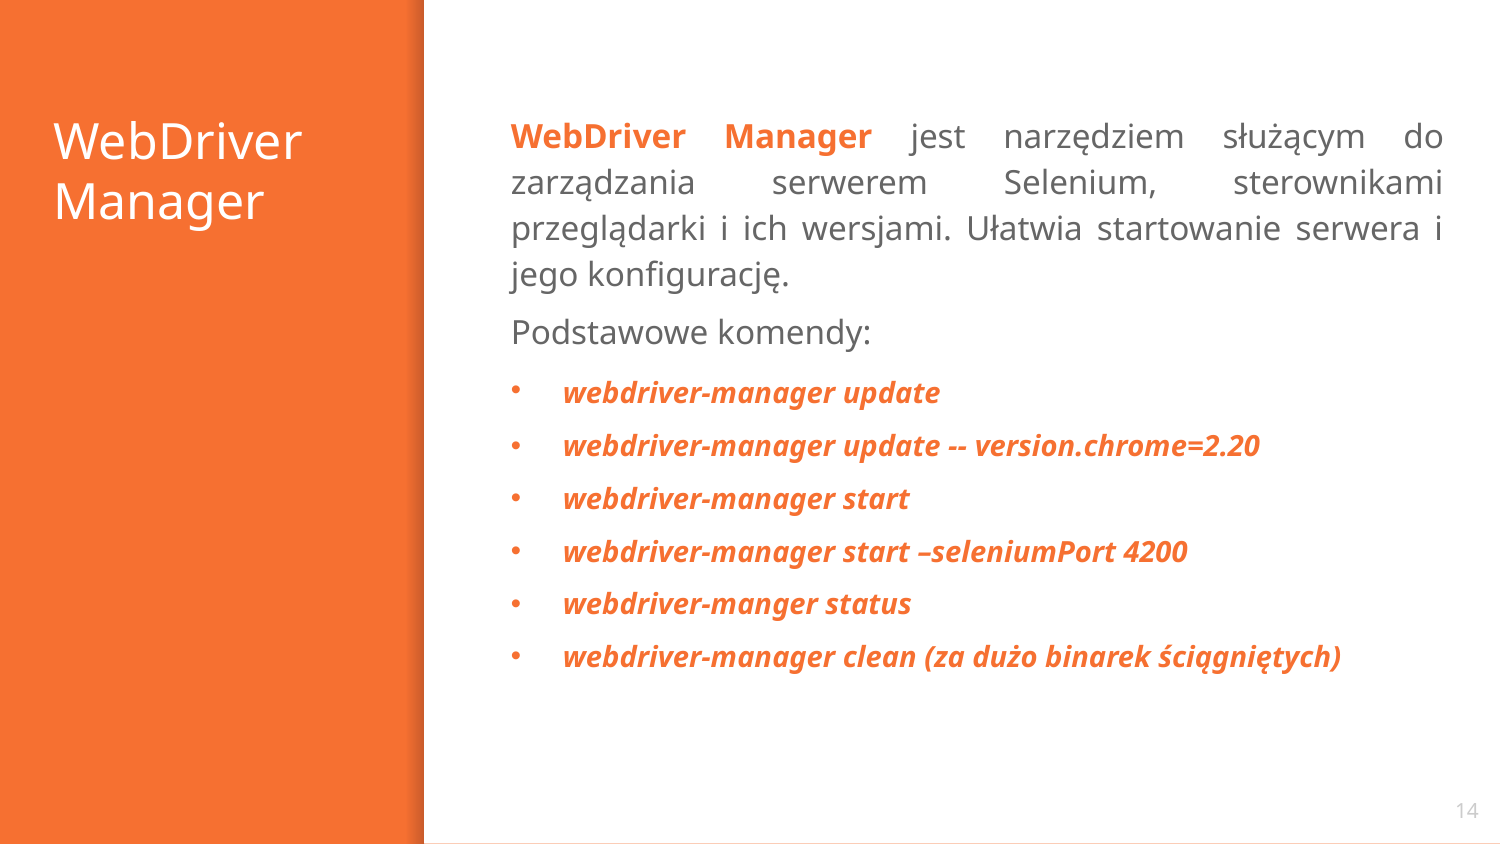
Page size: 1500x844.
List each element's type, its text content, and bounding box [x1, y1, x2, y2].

title WebDriver Manager [38, 94, 375, 748]
slide_number 14 [1403, 779, 1494, 844]
list WebDriver Manager jest narzędziem służącym do zarządzania serwerem Selenium, sterownikami przeglądarki i ich wersjami. Ułatwia startowanie serwera i jego konfigurację. Podstawowe komendy: webdriver-manager update webdriver-manager update -- version.chrome=2.20 webdriver-manager start webdriver-manager start –seleniumPort 4200 webdriver-manger status webdriver-manager clean (za dużo binarek ściągniętych) [472, 94, 1460, 748]
